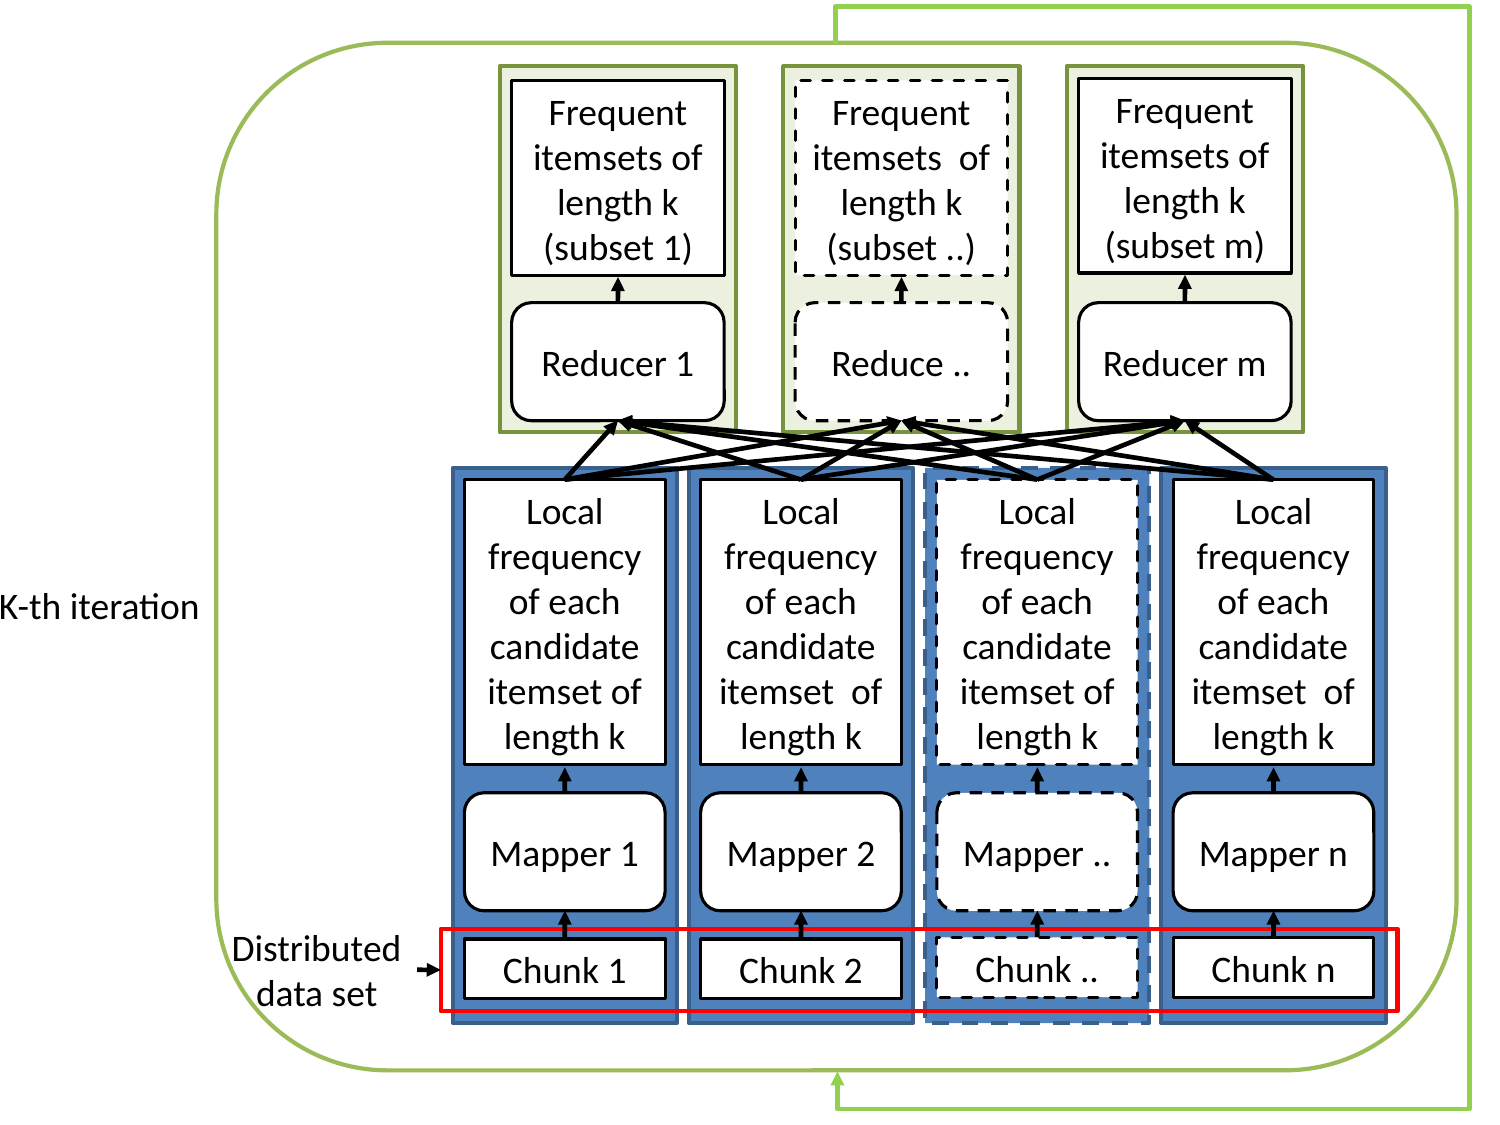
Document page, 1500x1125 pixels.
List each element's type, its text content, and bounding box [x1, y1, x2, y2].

text_box [451, 466, 679, 927]
text_box [1031, 910, 1044, 938]
text_box Local frequency of each candidate itemset of length k [700, 479, 902, 765]
text_box [909, 442, 950, 447]
text_box [1010, 421, 1170, 438]
text_box [630, 424, 801, 481]
text_box [809, 422, 888, 437]
text_box Local frequency of each candidate itemset of length k [464, 479, 666, 765]
text_box [888, 416, 900, 421]
text_box [498, 64, 738, 434]
text_box [776, 438, 802, 443]
text_box [687, 466, 915, 927]
text_box [565, 420, 618, 478]
text_box [1105, 419, 1184, 452]
text_box Reduce .. [793, 300, 1010, 423]
text_box Chunk .. [936, 937, 1138, 998]
text_box Frequent itemsets of length k (subset 1) [511, 80, 725, 276]
text_box [865, 420, 901, 442]
text_box [1042, 421, 1172, 443]
text_box [976, 443, 1038, 452]
text_box Frequent itemsets of length k (subset m) [1078, 78, 1292, 273]
text_box [852, 447, 905, 453]
text_box [1267, 767, 1280, 793]
text_box [916, 453, 973, 462]
text_box K-th iteration [0, 574, 215, 635]
text_box [1171, 416, 1183, 420]
text_box [800, 462, 913, 481]
text_box [1031, 767, 1044, 793]
text_box [214, 40, 1459, 1073]
text_box [451, 1013, 679, 1025]
text_box [895, 277, 908, 303]
text_box [417, 963, 441, 977]
text_box [617, 415, 1274, 481]
text_box Mapper 2 [698, 790, 904, 913]
text_box [794, 767, 808, 793]
text_box Chunk 2 [700, 938, 902, 999]
text_box Mapper 1 [462, 790, 668, 913]
text_box [901, 416, 1262, 477]
text_box [611, 277, 625, 303]
text_box [847, 444, 864, 452]
text_box [558, 767, 572, 793]
text_box [1267, 910, 1280, 938]
text_box Distributed data set [216, 916, 417, 1022]
text_box Mapper n [1171, 790, 1376, 913]
text_box [1184, 420, 1273, 478]
text_box [564, 462, 746, 481]
text_box Chunk 1 [464, 938, 666, 999]
text_box [636, 424, 1033, 480]
text_box [976, 454, 1037, 481]
text_box [831, 6, 1470, 1110]
text_box Reducer m [1076, 300, 1294, 423]
text_box Frequent itemsets of length k (subset ..) [795, 80, 1008, 276]
text_box [1037, 463, 1080, 481]
text_box Mapper .. [934, 790, 1140, 913]
text_box [749, 453, 842, 463]
text_box [914, 425, 974, 451]
text_box [953, 437, 1006, 443]
text_box [1178, 274, 1192, 303]
text_box Local frequency of each candidate itemset of length k [1173, 479, 1374, 765]
text_box [575, 453, 716, 477]
text_box [687, 1013, 915, 1025]
text_box [558, 910, 572, 939]
text_box [718, 443, 773, 453]
text_box [1081, 453, 1104, 461]
text_box [923, 466, 1151, 927]
text_box [923, 1013, 1151, 1025]
text_box Local frequency of each candidate itemset of length k [936, 479, 1138, 765]
text_box [802, 454, 847, 478]
text_box Reducer 1 [509, 300, 727, 423]
text_box [1159, 1013, 1388, 1025]
text_box Chunk n [1173, 937, 1374, 998]
text_box [781, 64, 1022, 434]
text_box [1065, 64, 1305, 434]
text_box [439, 927, 1400, 1013]
text_box [794, 910, 808, 939]
text_box [1159, 466, 1388, 927]
